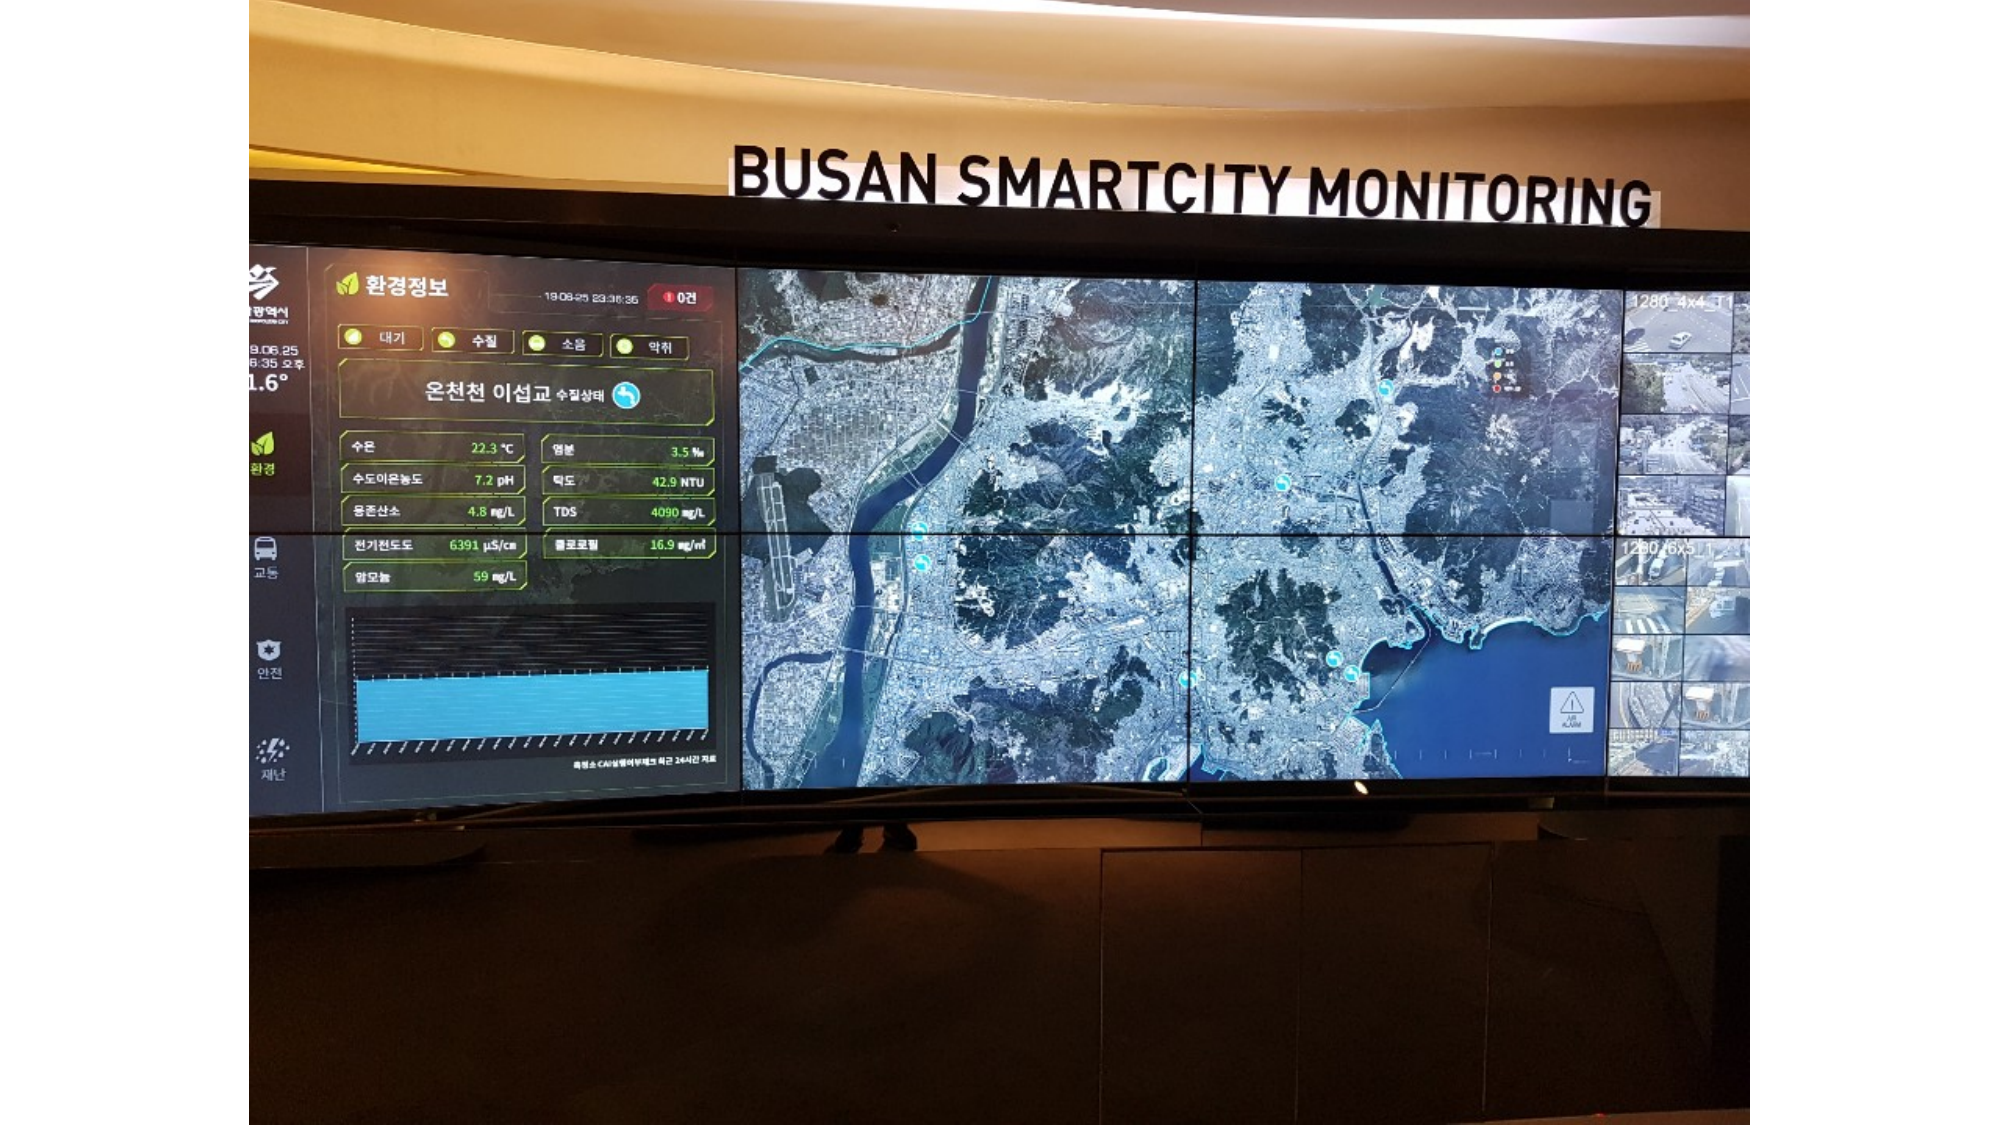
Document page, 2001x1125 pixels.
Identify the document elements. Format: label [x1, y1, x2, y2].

picture [249, 0, 1750, 1125]
